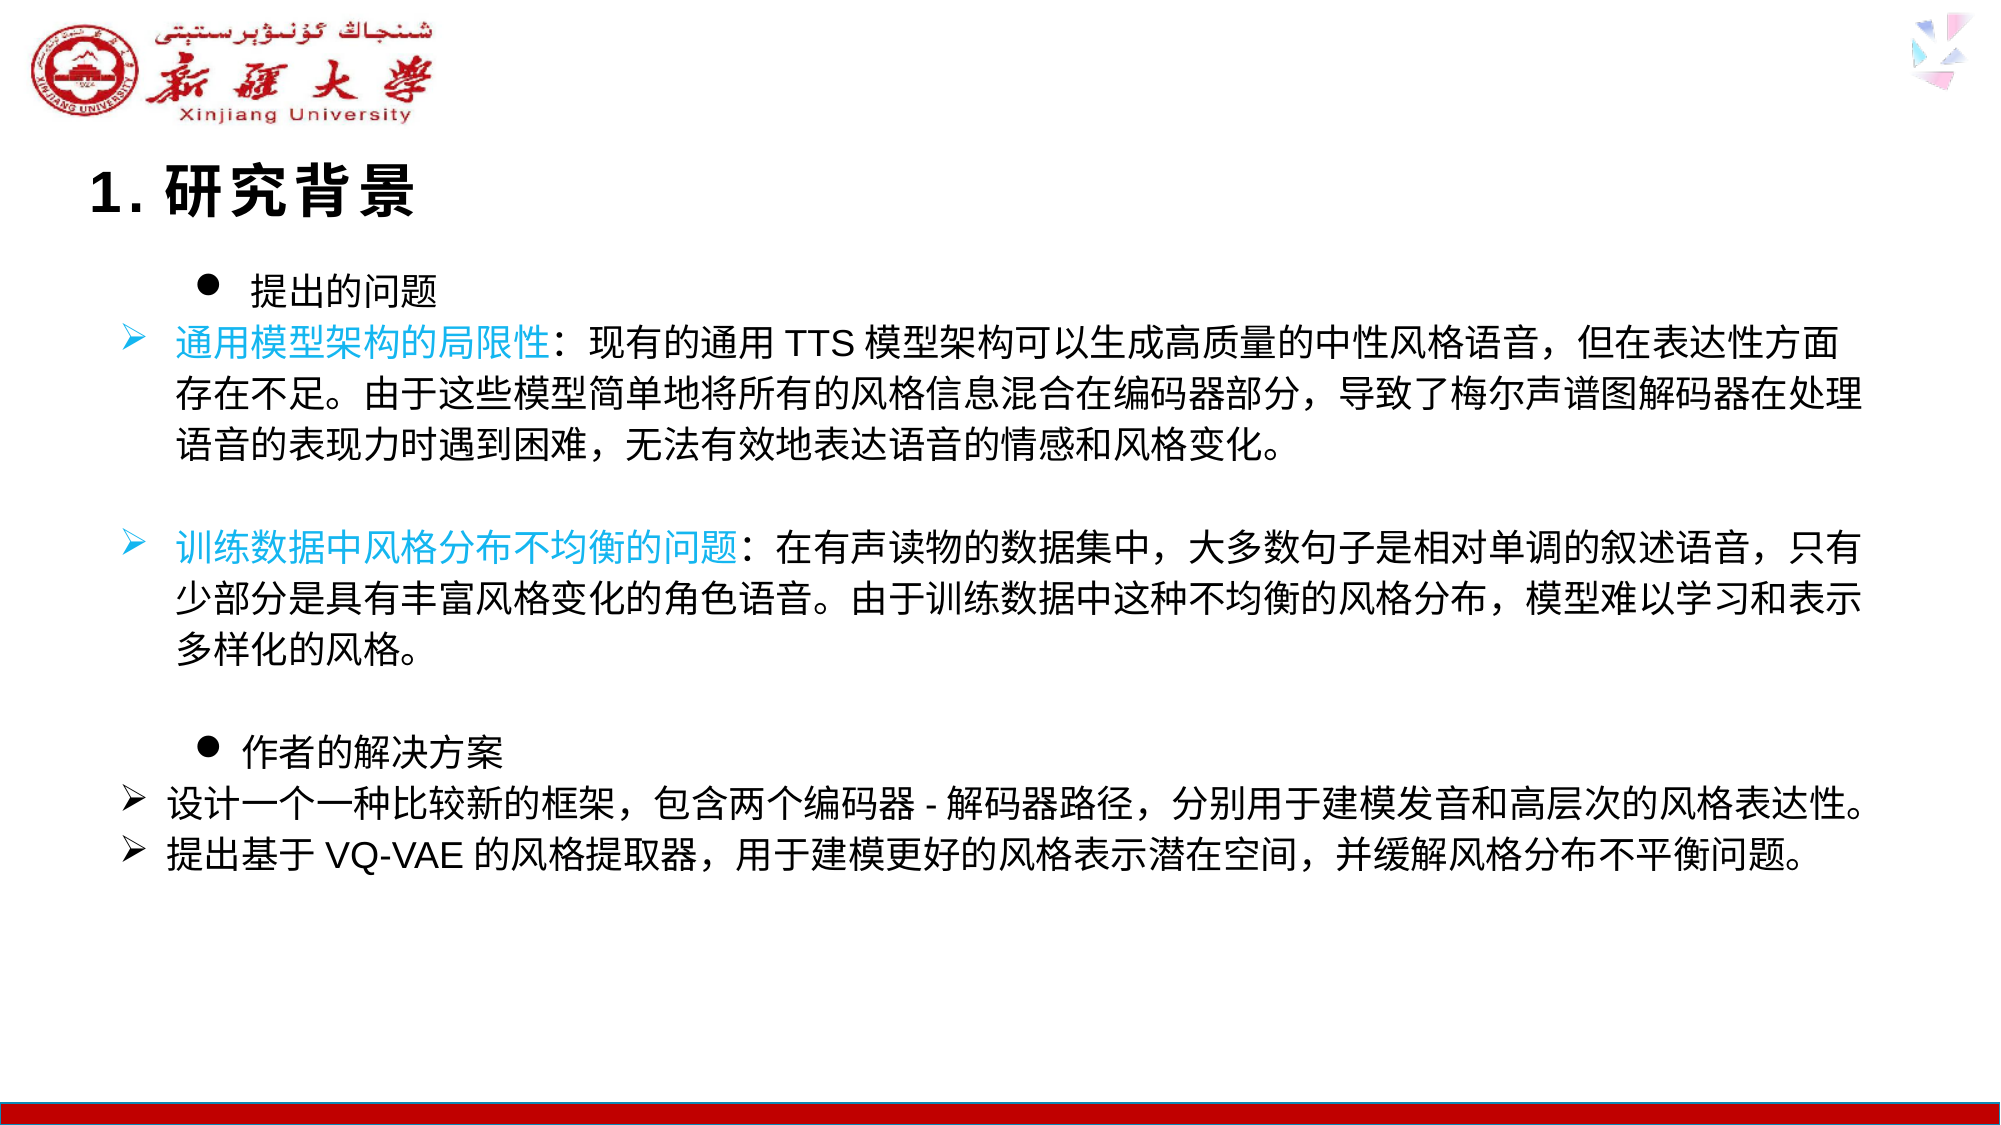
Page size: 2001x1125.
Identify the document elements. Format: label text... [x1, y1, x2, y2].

text_box [0, 1102, 2000, 1125]
text_box 1.研究背景 [74, 130, 1875, 247]
picture [0, 0, 482, 143]
picture [1881, 0, 2000, 101]
text_box 提出的问题 通用模型架构的局限性：现有的通用TTS模型架构可以生成高质量的中性风格语音，但在表达性方面存在不足。由于这些模型简单地将所有的风格信息混合在编码器部分，导致了梅尔声谱图解码器在处理语音的表现力时遇到困难，无法有效地表达语音的情感和风格变化。 训练数据中风格分布不均衡的问题：在有声读物的数据集中，大多数句子是相对单调的叙述语音，只有少部分是具有丰富风格变化的角色语音。由于训练数据中这种不均衡的风格分布，模型难以学习和表示多样化的风格。 作者的解决方案 设计一个一种比较新的框架，包含两个编码器-解码器路径，分别用于建模发音和高层次的风格表达性。 提出基于VQ-VAE的风格提取器，用于建模更好的风格表示潜在空间，并缓解风格分布不平衡问题。 [104, 237, 1883, 932]
